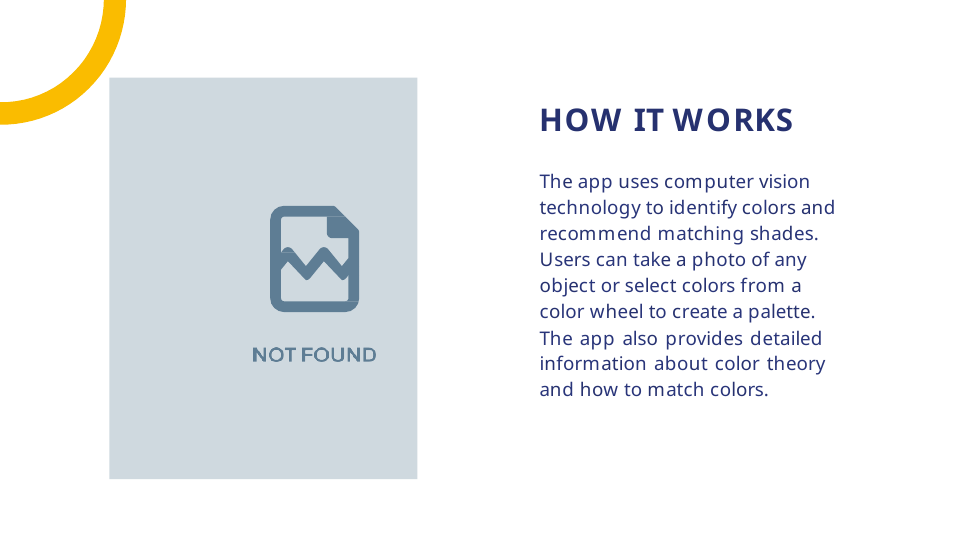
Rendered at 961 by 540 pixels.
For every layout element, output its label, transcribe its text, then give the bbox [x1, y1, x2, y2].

text_box The app uses computer vision technology to identify colors and recommend matching shades. Users can take a photo of any object or select colors from a color wheel to create a palette. The app also provides detailed information about color theory and how to match colors. [537, 163, 850, 400]
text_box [0, 0, 418, 480]
title HOW IT WORKS [537, 98, 804, 191]
